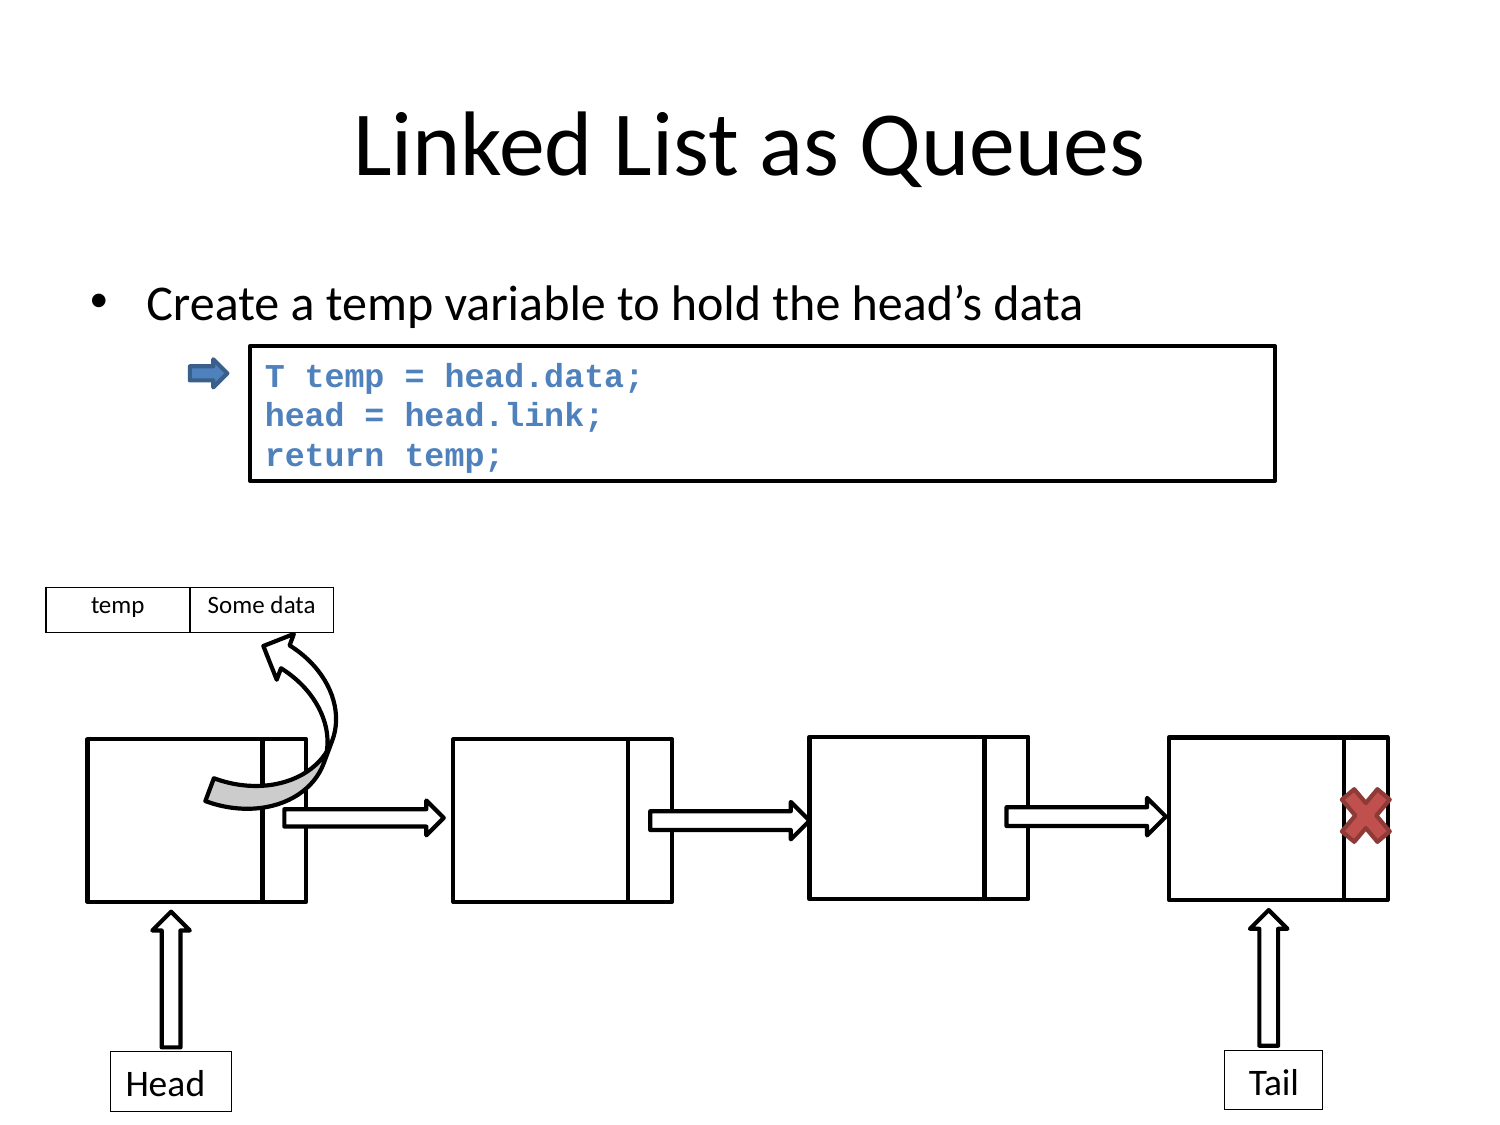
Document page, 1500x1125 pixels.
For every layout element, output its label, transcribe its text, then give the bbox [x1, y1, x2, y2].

text_box [187, 357, 230, 390]
text_box [261, 632, 339, 788]
text_box [1032, 795, 1163, 838]
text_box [453, 739, 673, 903]
table_header temp [47, 588, 189, 632]
text_box T temp = head.data; head = head.link; return temp; [248, 344, 1277, 483]
list Create a temp variable to hold the head’s data [75, 262, 1425, 1005]
title Linked List as Queues [75, 45, 1425, 233]
text_box [310, 798, 446, 838]
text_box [87, 739, 307, 903]
text_box [676, 799, 804, 842]
text_box [1248, 909, 1290, 1048]
text_box [150, 911, 192, 1050]
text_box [1168, 737, 1388, 901]
text_box Tail [1224, 1050, 1323, 1110]
table_header Some data [191, 588, 333, 632]
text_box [809, 736, 1029, 900]
text_box Head [110, 1051, 232, 1112]
